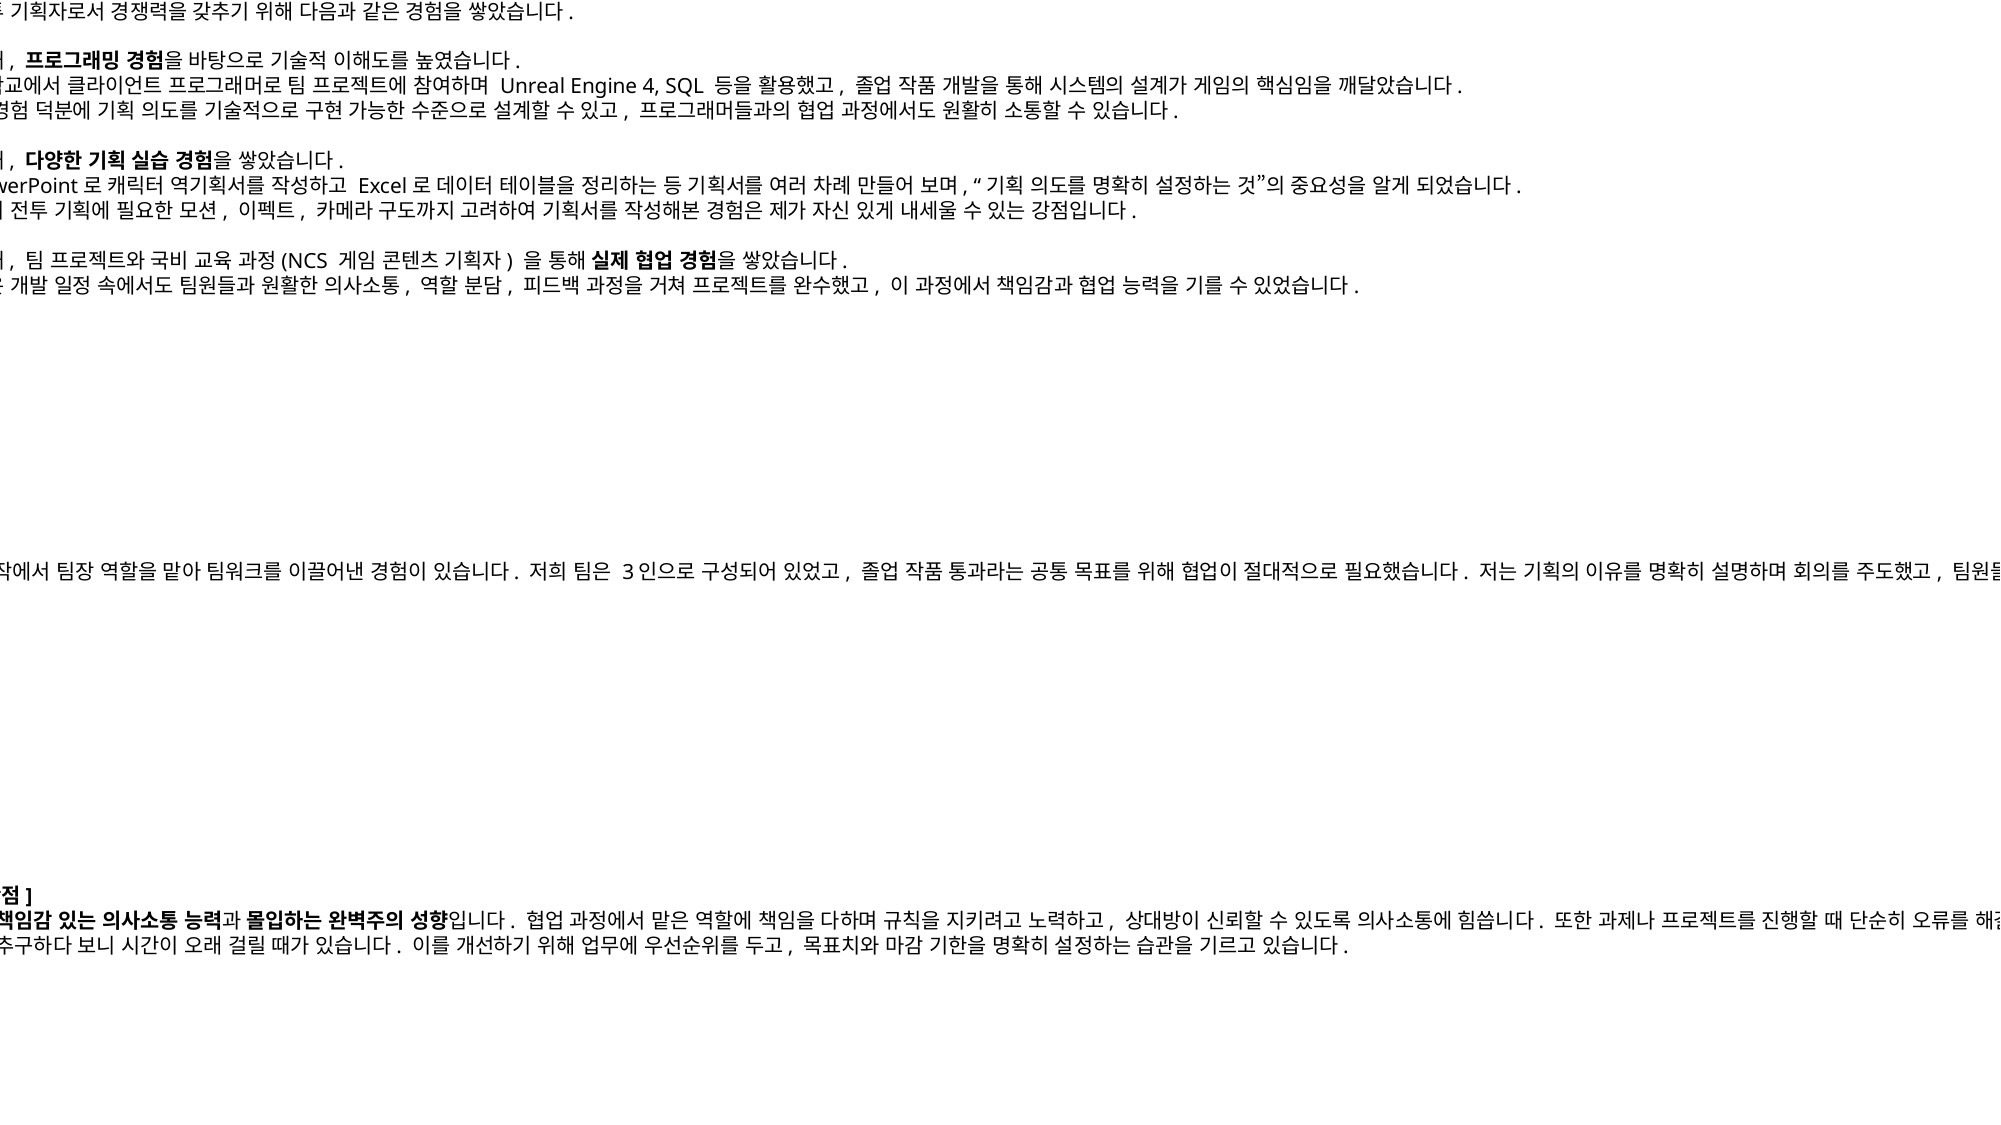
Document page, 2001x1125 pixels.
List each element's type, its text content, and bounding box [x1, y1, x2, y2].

text_box [성격의 장단점] 저의 강점은 책임감 있는 의사소통 능력과 몰입하는 완벽주의 성향입니다. 협업 과정에서 맡은 역할에 책임을 다하며 규칙을 지키려고 노력하고, 상대방이 신뢰할 수 있도록 의사소통에 힘씁니다. 또한 과제나 프로젝트를 진행할 때 단순히 오류를 해결하는 데서 멈추지 않고, 원인을 끝까지 분석하여 이해하려는 성향이 있습니다. 이런 태도 덕분에 어려운 보스 패턴을 끝까지 도전해 클리어하는 게임 플레이처럼, 업무에서도 끈질기게 문제를 해결할 수 있습니다. 반면 완벽을 추구하다 보니 시간이 오래 걸릴 때가 있습니다. 이를 개선하기 위해 업무에 우선순위를 두고, 목표치와 마감 기한을 명확히 설정하는 습관을 기르고 있습니다. [0, 850, 2000, 965]
text_box [직무 경쟁력 및 노력] 전투 기획자로서 경쟁력을 갖추기 위해 다음과 같은 경험을 쌓았습니다. 첫째, 프로그래밍 경험을 바탕으로 기술적 이해도를 높였습니다. 대학교에서 클라이언트 프로그래머로 팀 프로젝트에 참여하며 Unreal Engine 4, SQL 등을 활용했고, 졸업 작품 개발을 통해 시스템의 설계가 게임의 핵심임을 깨달았습니다. 이 경험 덕분에 기획 의도를 기술적으로 구현 가능한 수준으로 설계할 수 있고, 프로그래머들과의 협업 과정에서도 원활히 소통할 수 있습니다. 둘째, 다양한 기획 실습 경험을 쌓았습니다. PowerPoint로 캐릭터 역기획서를 작성하고 Excel로 데이터 테이블을 정리하는 등 기획서를 여러 차례 만들어 보며, “기획 의도를 명확히 설정하는 것”의 중요성을 알게 되었습니다. 특히 전투 기획에 필요한 모션, 이펙트, 카메라 구도까지 고려하여 기획서를 작성해본 경험은 제가 자신 있게 내세울 수 있는 강점입니다. 셋째, 팀 프로젝트와 국비 교육 과정(NCS 게임 콘텐츠 기획자) 을 통해 실제 협업 경험을 쌓았습니다. 짧은 개발 일정 속에서도 팀원들과 원활한 의사소통, 역할 분담, 피드백 과정을 거쳐 프로젝트를 완수했고, 이 과정에서 책임감과 협업 능력을 기를 수 있었습니다. [0, 0, 1543, 331]
text_box [팀워크 발휘 경험] 대학교 졸업 작품 제작에서 팀장 역할을 맡아 팀워크를 이끌어낸 경험이 있습니다. 저희 팀은 3인으로 구성되어 있었고, 졸업 작품 통과라는 공통 목표를 위해 협업이 절대적으로 필요했습니다. 저는 기획의 이유를 명확히 설명하며 회의를 주도했고, 팀원들의 의견을 반영해 기획을 수정·보완했습니다. 또한 긍정적인 분위기를 유지하기 위해 “우리도 할 수 있다”, “이것만 해결하면 된다”와 같은 말로 사기를 북돋으며 팀원들의 집중력을 유지했습니다. 그 결과, 저희 작품은 졸업 심사를 통과하여 A 학점을 받을 수 있었습니다. 이 경험을 통해, 협업에서는 명확한 소통과 긍정적인 분위기 조성이 얼마나 중요한지를 배웠습니다. [0, 500, 2000, 591]
